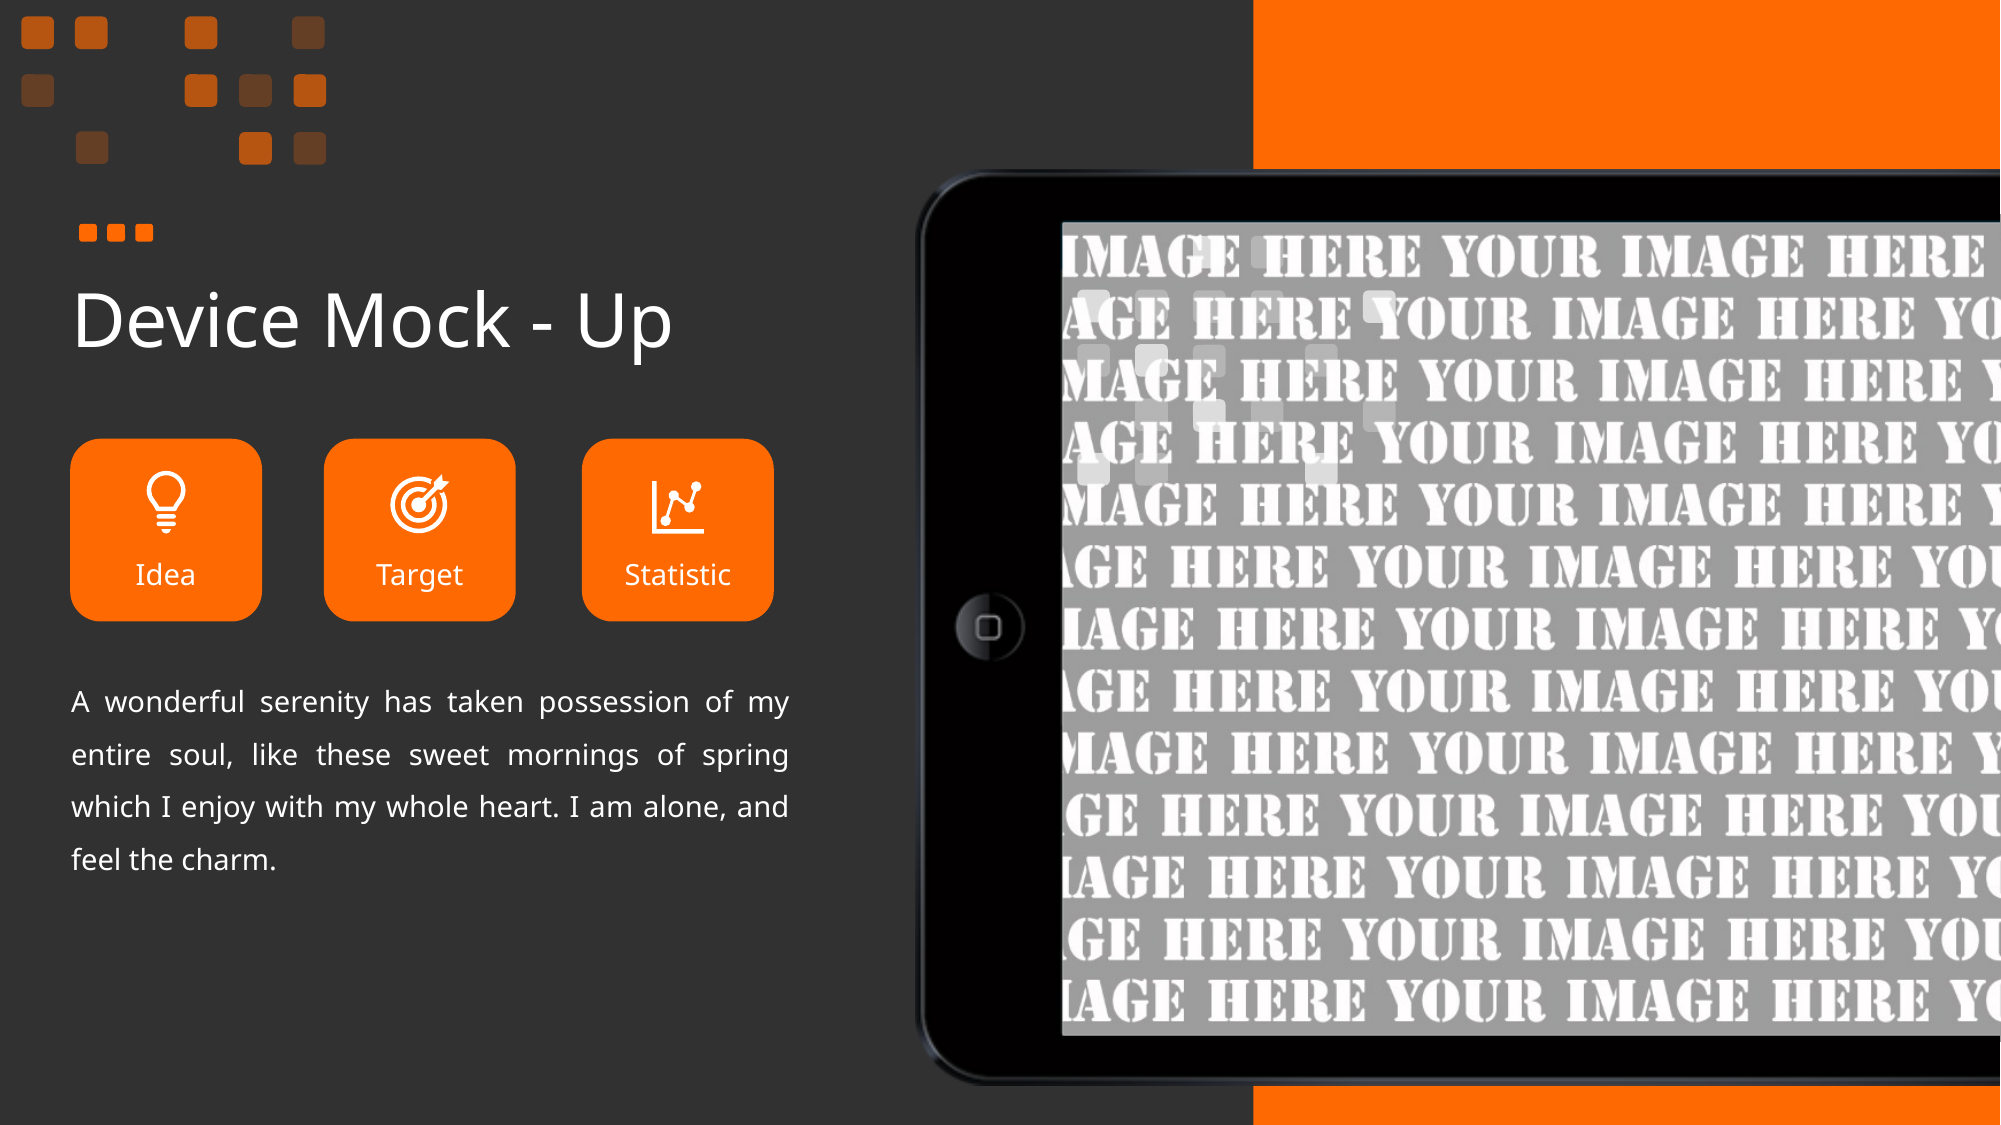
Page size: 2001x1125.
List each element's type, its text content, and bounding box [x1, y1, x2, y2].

text_box [580, 437, 775, 548]
text_box [581, 599, 774, 623]
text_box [390, 474, 450, 534]
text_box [652, 481, 704, 534]
picture [915, 169, 2001, 1086]
text_box Target [309, 548, 530, 599]
text_box A wonderful serenity has taken possession of my entire soul, like these sweet mornings of spring which I enjoy with my whole heart. I am alone, and feel the charm. [56, 658, 805, 884]
text_box [69, 437, 264, 548]
text_box [1252, 1086, 2000, 1125]
text_box [70, 599, 263, 623]
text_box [1077, 235, 1396, 486]
text_box Idea [56, 548, 277, 599]
text_box Statistic [567, 548, 788, 599]
text_box [323, 599, 516, 623]
text_box [322, 437, 517, 548]
title Device Mock - Up [56, 214, 915, 432]
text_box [21, 16, 327, 165]
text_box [79, 223, 154, 242]
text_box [146, 470, 186, 534]
text_box [1252, 0, 2000, 169]
